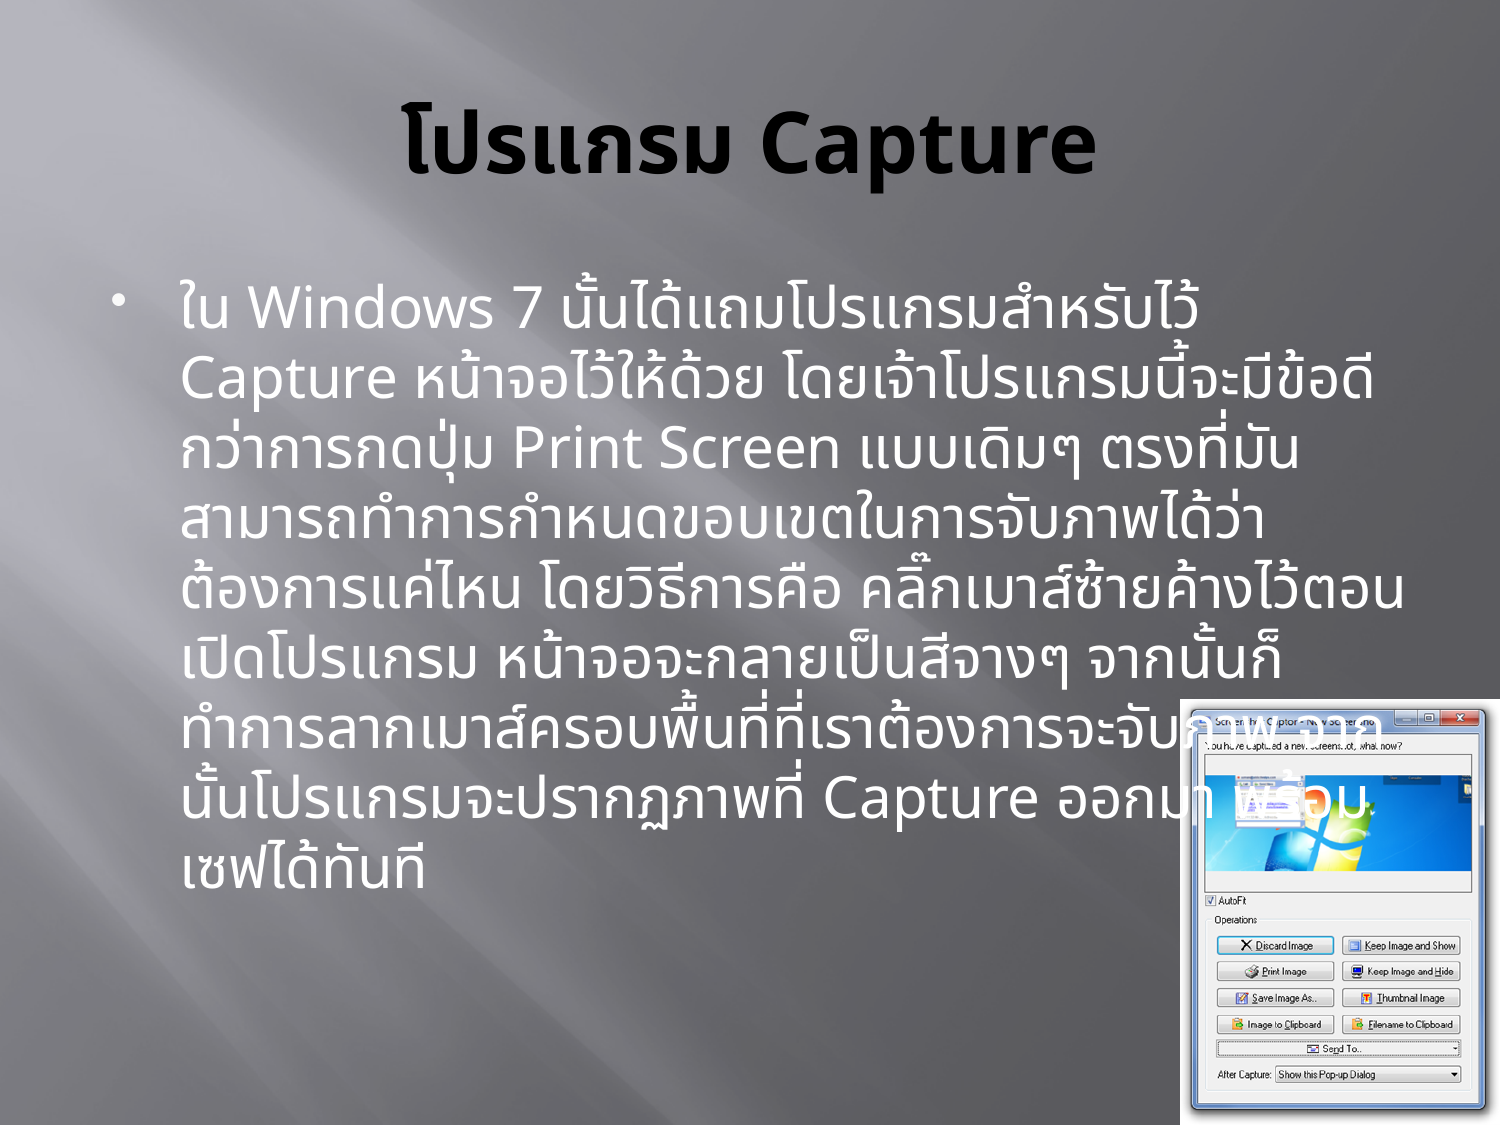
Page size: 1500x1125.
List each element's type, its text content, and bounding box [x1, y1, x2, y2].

list ใน Windows 7 นั้นได้แถมโปรแกรมสำหรับไว้ Capture หน้าจอไว้ให้ด้วย โดยเจ้าโปรแกรมนี้จะมีข้อดีกว่าการกดปุ่ม Print Screen แบบเดิมๆ ตรงที่มันสามารถทำการกำหนดขอบเขตในการจับภาพได้ว่า ต้องการแค่ไหน โดยวิธีการคือ คลิ๊กเมาส์ซ้ายค้างไว้ตอนเปิดโปรแกรม หน้าจอจะกลายเป็นสีจางๆ จากนั้นก็ทำการลากเมาส์ครอบพื้นที่ที่เราต้องการจะจับภาพ จากนั้นโปรแกรมจะปรากฏภาพที่ Capture ออกมา พร้อมเซฟได้ทันที [75, 262, 1425, 1035]
picture [1179, 699, 1500, 1125]
title โปรแกรม Capture [75, 45, 1425, 233]
